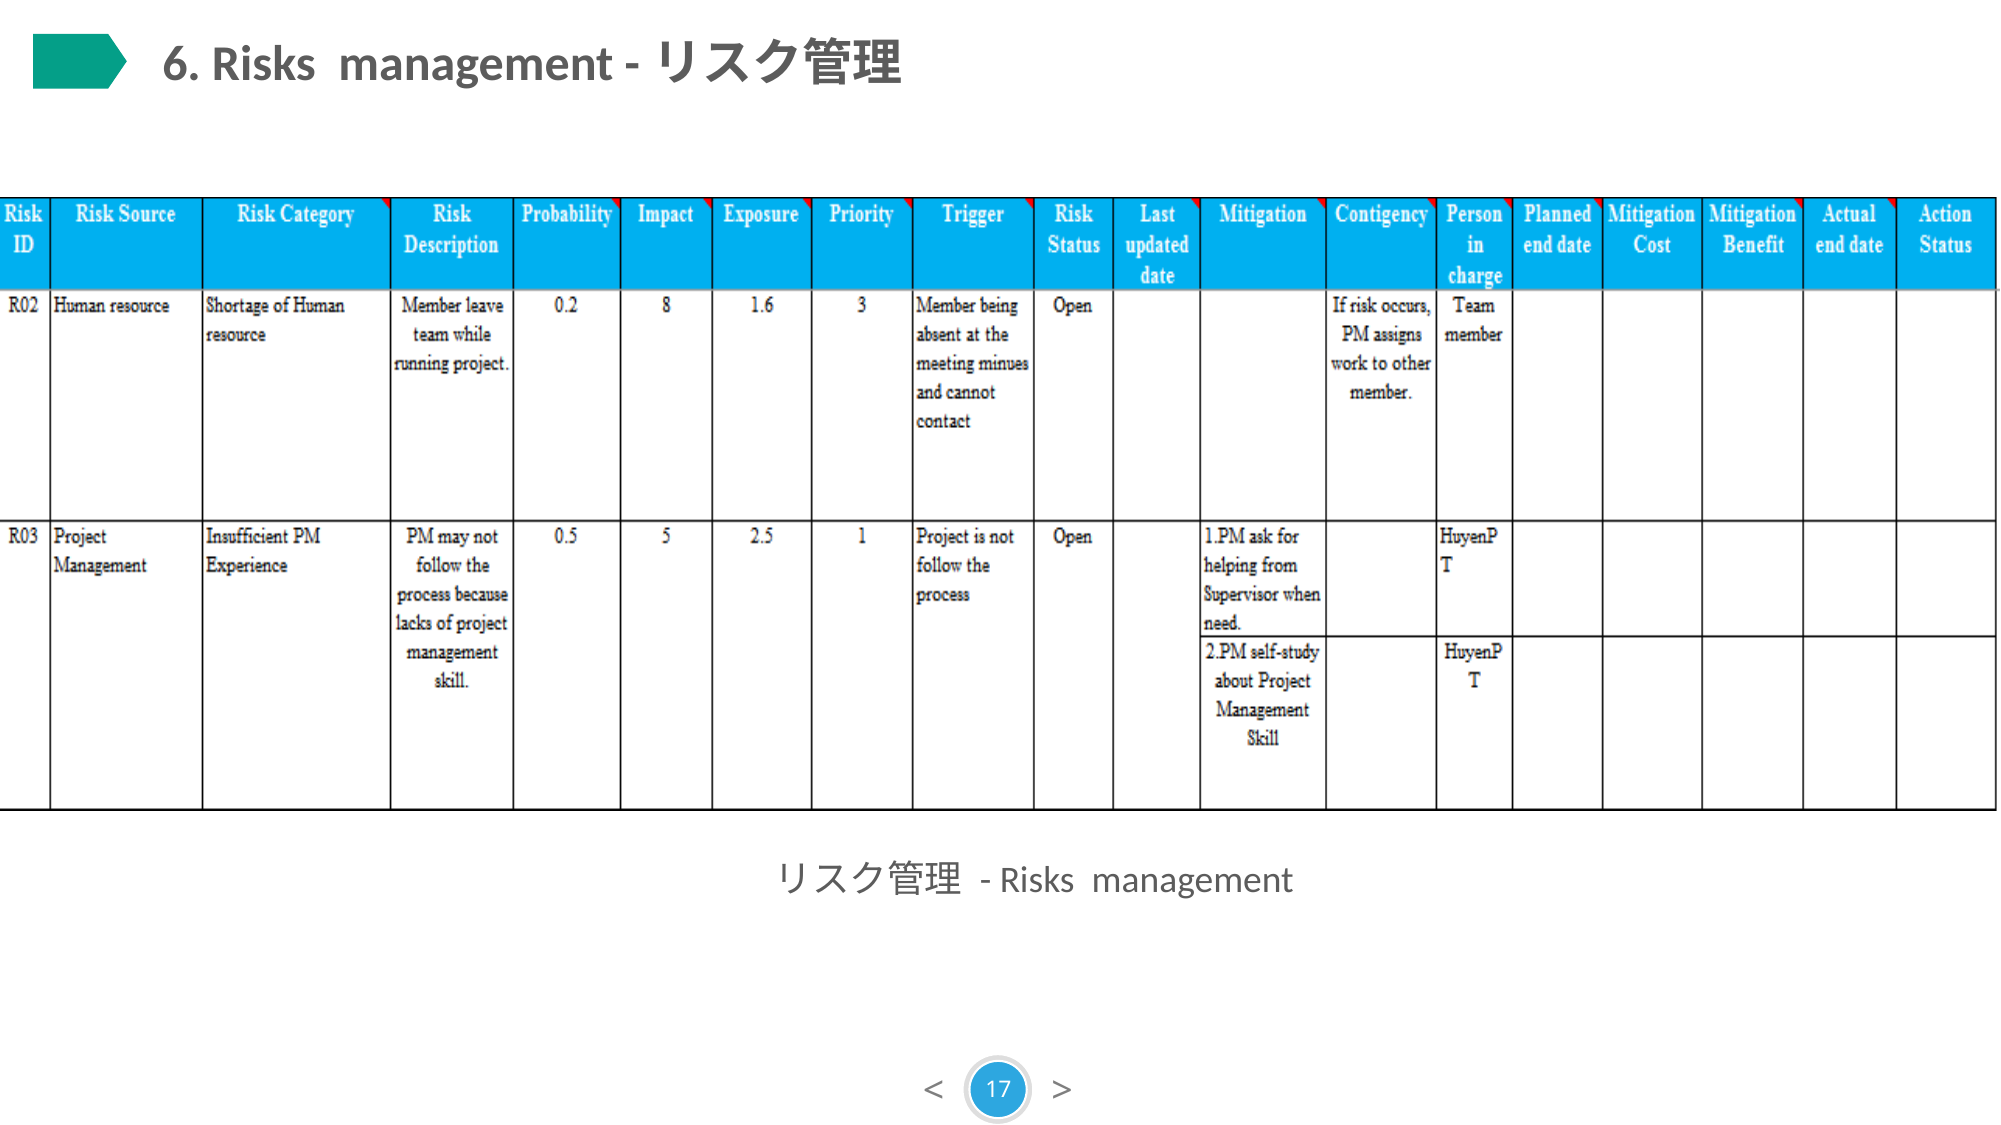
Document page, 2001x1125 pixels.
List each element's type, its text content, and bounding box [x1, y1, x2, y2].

picture [382, 197, 390, 208]
picture [943, 204, 953, 221]
picture [725, 204, 762, 227]
picture [1921, 235, 1937, 252]
picture [120, 204, 139, 221]
picture [1817, 235, 1844, 252]
picture [1850, 235, 1874, 252]
picture [830, 204, 863, 221]
picture [1584, 241, 1591, 252]
picture [1826, 205, 1859, 221]
picture [0, 197, 2000, 811]
picture [5, 204, 42, 221]
picture [1525, 235, 1552, 252]
picture [1127, 235, 1170, 258]
picture [1192, 197, 1200, 208]
picture [1068, 239, 1100, 252]
picture [1862, 204, 1875, 221]
picture [639, 204, 692, 227]
picture [15, 235, 34, 252]
picture [489, 241, 498, 252]
picture [1888, 197, 1896, 208]
picture [434, 204, 459, 221]
picture [1141, 204, 1174, 221]
picture [1152, 270, 1165, 283]
picture [1724, 235, 1744, 252]
picture [1962, 210, 1971, 221]
picture [1966, 241, 1971, 252]
picture [141, 210, 175, 221]
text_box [33, 23, 915, 99]
picture [1401, 210, 1427, 221]
picture [1298, 210, 1306, 221]
picture [1594, 197, 1602, 208]
picture [1172, 235, 1188, 252]
picture [1267, 205, 1295, 221]
picture [1447, 204, 1457, 221]
picture [1340, 207, 1399, 227]
picture [1167, 272, 1174, 283]
text_box 17 [962, 1067, 1035, 1114]
picture [1141, 266, 1149, 283]
picture [77, 204, 114, 221]
picture [1049, 247, 1057, 252]
picture [1922, 205, 1960, 221]
text_box リスク管理 - Risks management [759, 847, 1309, 908]
picture [1795, 197, 1803, 208]
picture [1710, 204, 1719, 221]
picture [1609, 204, 1618, 221]
picture [1671, 205, 1695, 221]
picture [1647, 239, 1670, 252]
picture [765, 210, 798, 221]
picture [579, 204, 610, 221]
picture [1220, 204, 1265, 227]
picture [1469, 241, 1483, 252]
picture [1459, 210, 1466, 221]
picture [1772, 205, 1796, 221]
picture [1026, 197, 1034, 208]
picture [1747, 241, 1755, 252]
picture [523, 204, 532, 221]
picture [535, 210, 549, 221]
picture [462, 204, 471, 221]
picture [281, 204, 293, 221]
picture [904, 197, 912, 208]
picture [1056, 204, 1093, 221]
picture [803, 197, 811, 208]
picture [311, 210, 352, 227]
picture [1758, 235, 1783, 252]
picture [291, 207, 308, 221]
picture [1720, 204, 1769, 227]
picture [1468, 210, 1491, 221]
picture [238, 204, 276, 221]
picture [1525, 204, 1591, 221]
picture [1336, 204, 1348, 219]
picture [551, 204, 577, 221]
picture [1428, 197, 1436, 208]
picture [1939, 239, 1963, 252]
picture [704, 197, 712, 208]
picture [956, 205, 995, 227]
picture [1458, 266, 1466, 283]
picture [866, 205, 891, 223]
picture [612, 197, 620, 208]
picture [1318, 197, 1326, 208]
picture [1619, 204, 1668, 227]
picture [1876, 241, 1883, 252]
picture [1504, 197, 1512, 208]
picture [405, 235, 417, 252]
picture [1557, 235, 1581, 252]
picture [997, 210, 1004, 221]
picture [1635, 235, 1646, 252]
picture [1449, 272, 1455, 283]
picture [420, 235, 487, 258]
picture [1049, 235, 1065, 252]
picture [1493, 210, 1502, 221]
